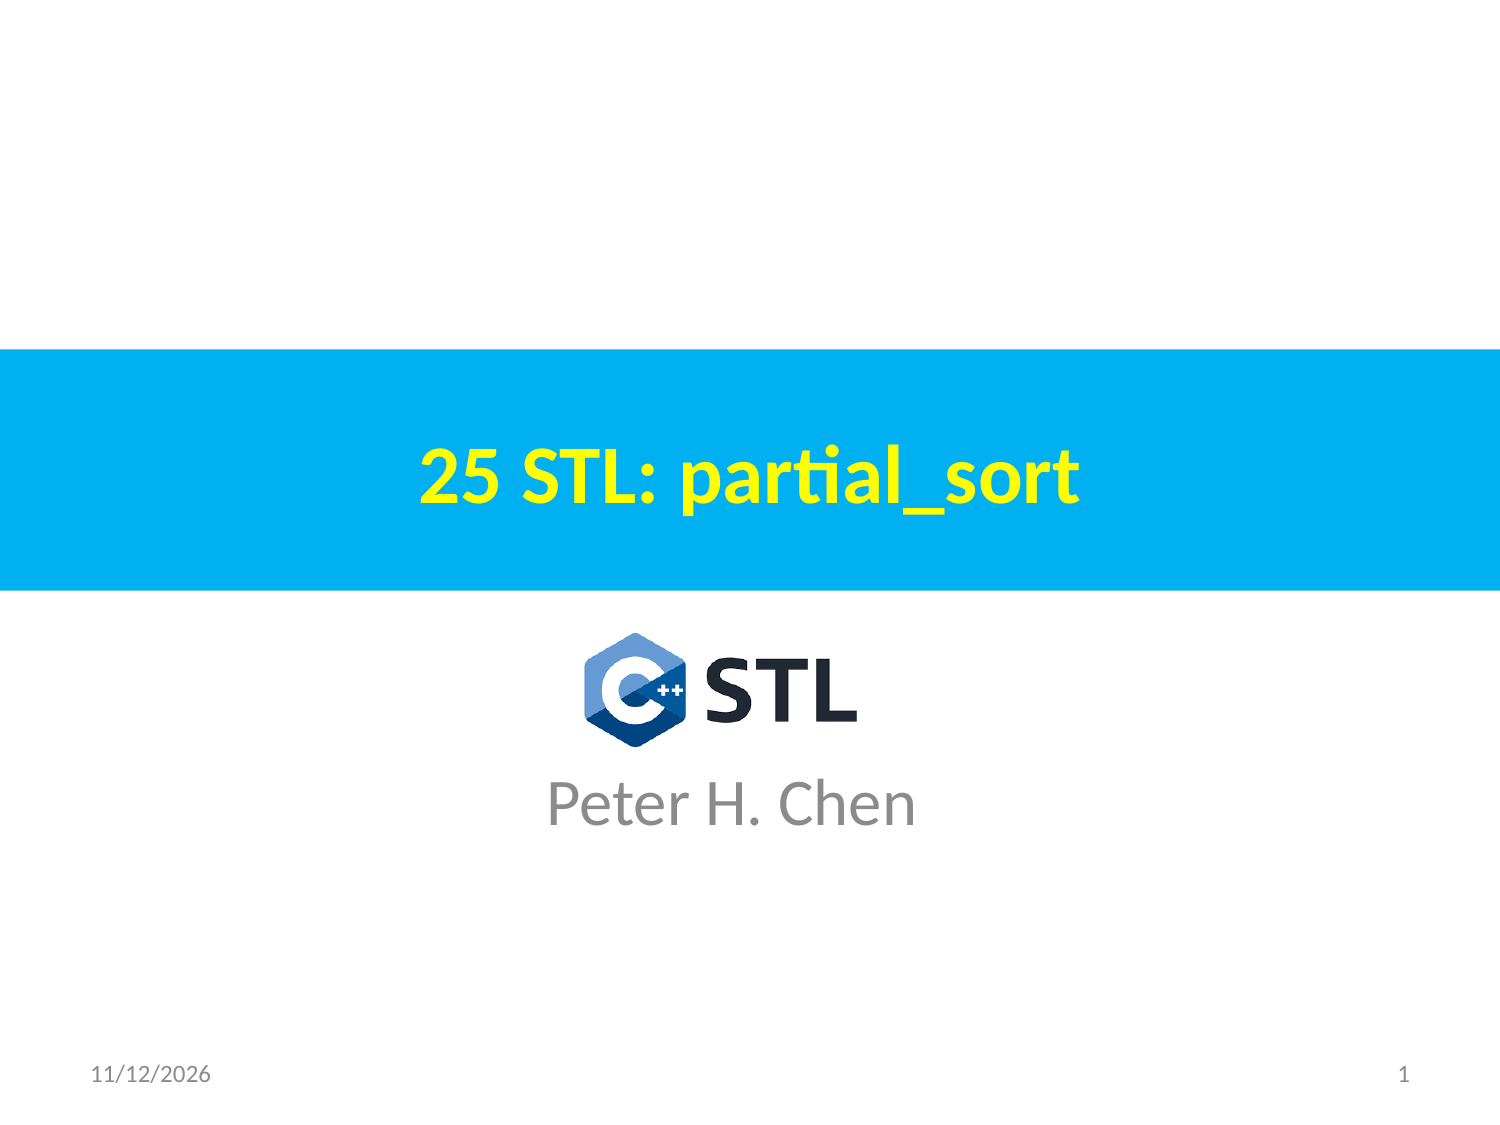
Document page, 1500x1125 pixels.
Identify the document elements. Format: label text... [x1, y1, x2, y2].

title 25 STL: partial_sort [0, 349, 1500, 591]
picture [584, 633, 857, 747]
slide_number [75, 1042, 425, 1103]
slide_number 1 [1074, 1042, 1425, 1103]
subtitle Peter H. Chen [206, 751, 1257, 866]
